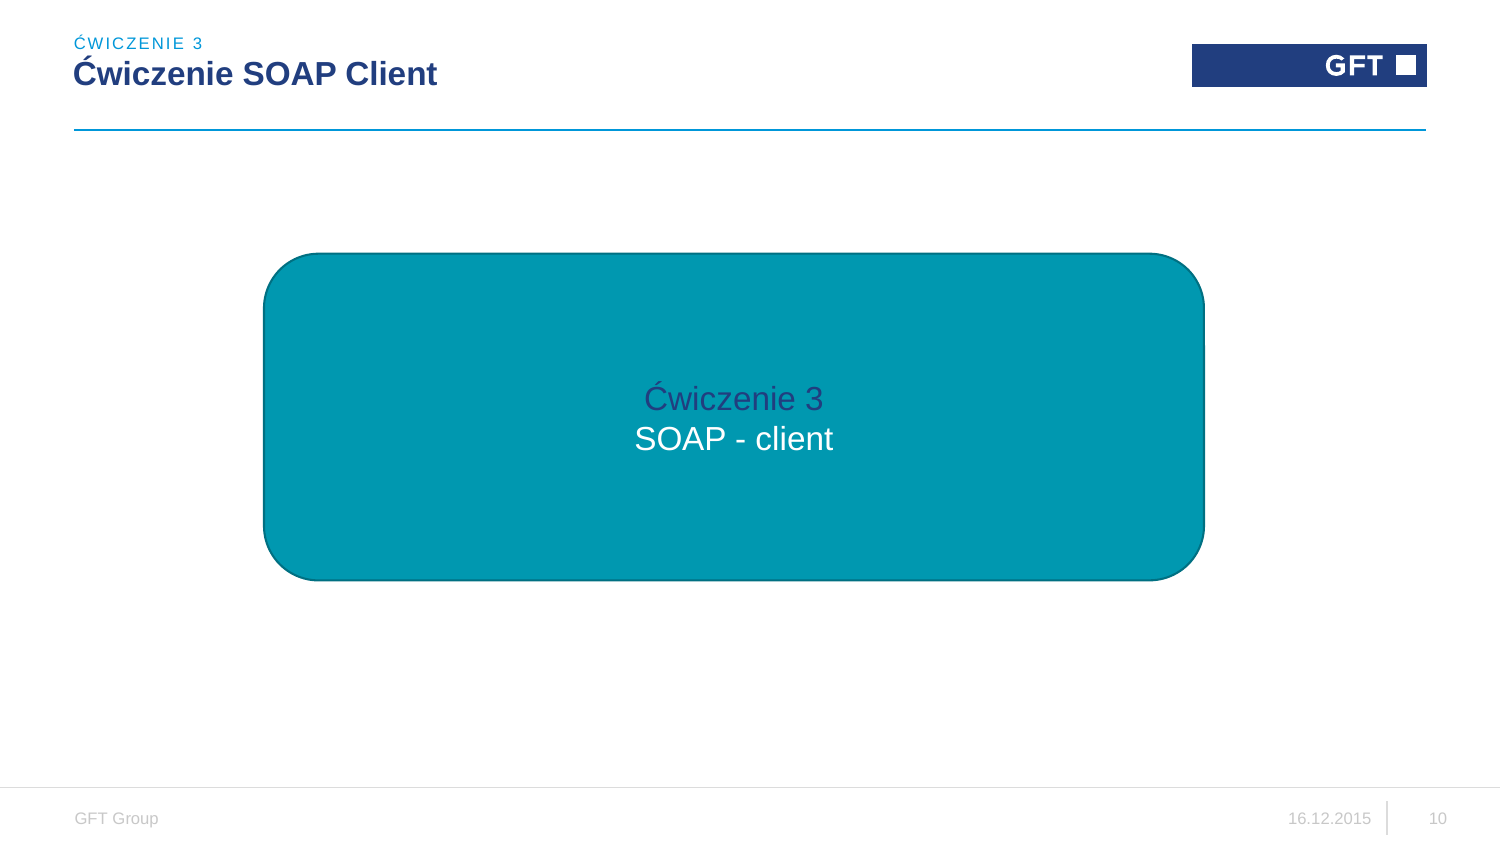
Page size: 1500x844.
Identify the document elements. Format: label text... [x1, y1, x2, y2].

text_box Ćwiczenie 3 SOAP - client [262, 252, 1206, 582]
list ĆWICZENIE 3 [73, 32, 1172, 53]
title Ćwiczenie SOAP Client [72, 56, 1171, 94]
